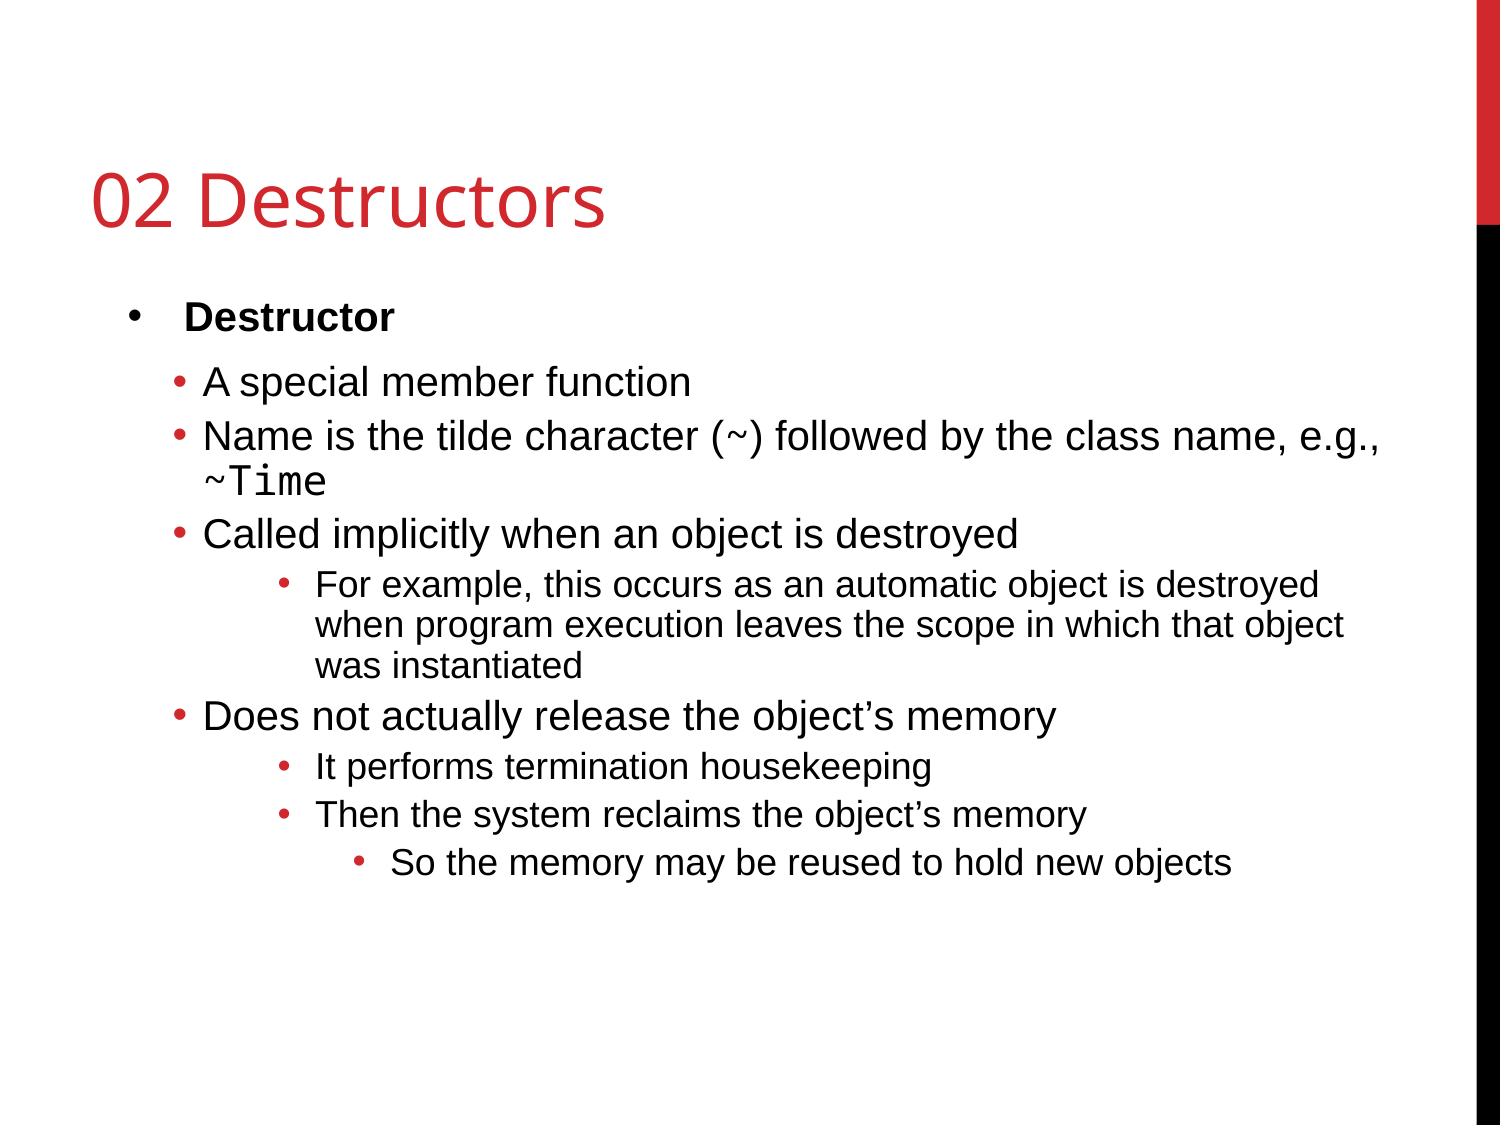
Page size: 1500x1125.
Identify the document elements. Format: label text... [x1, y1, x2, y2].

title 02 Destructors [75, 24, 1388, 250]
list Destructor A special member function Name is the tilde character (~) followed by the class name, e.g., ~Time Called implicitly when an object is destroyed For example, this occurs as an automatic object is destroyed when program execution leaves the scope in which that object was instantiated Does not actually release the object’s memory It performs termination housekeeping Then the system reclaims the object’s memory So the memory may be reused to hold new objects [112, 287, 1425, 1042]
